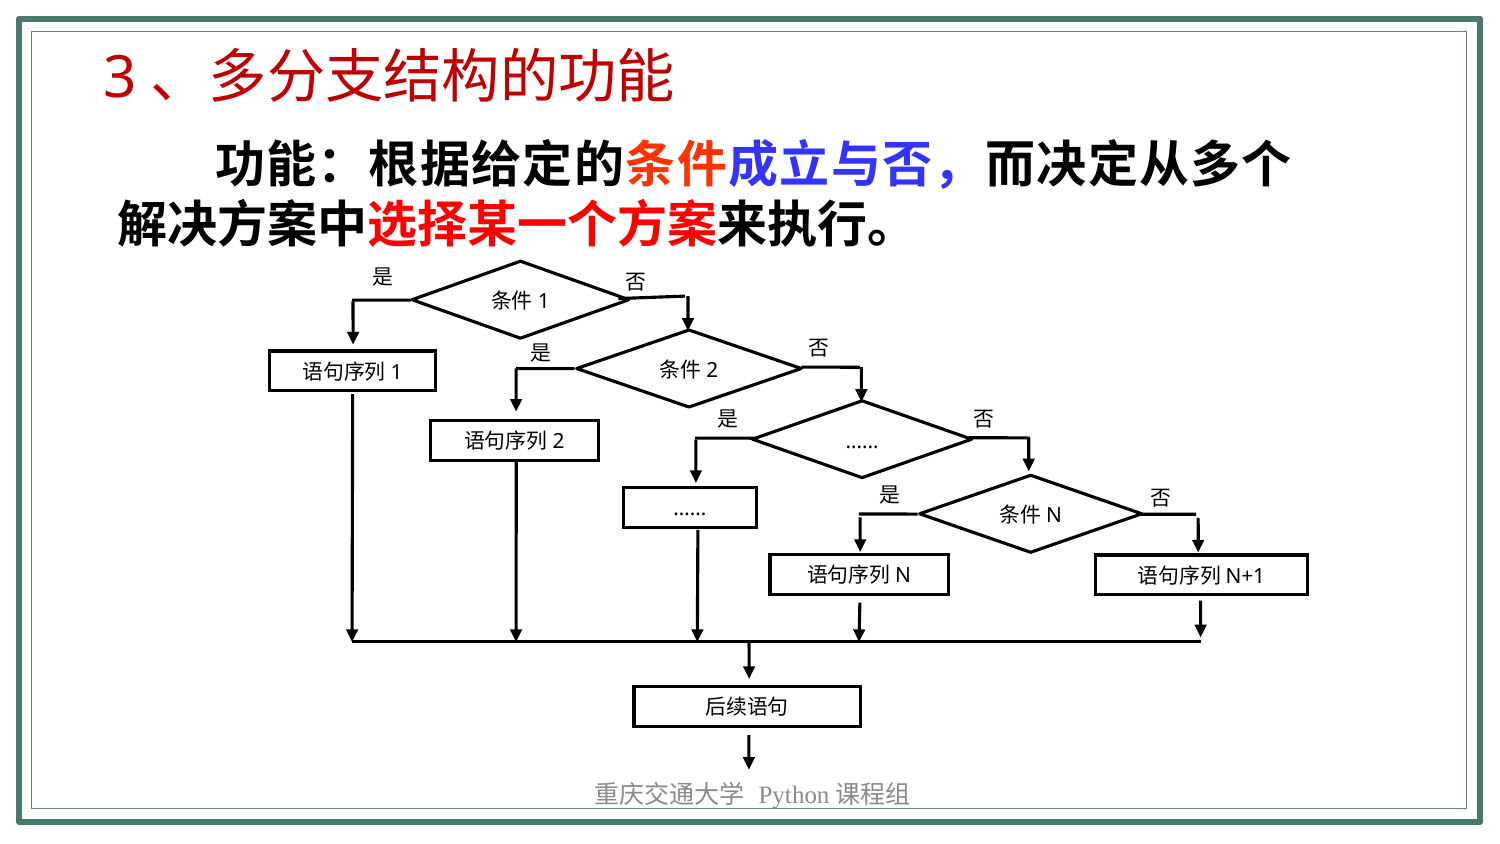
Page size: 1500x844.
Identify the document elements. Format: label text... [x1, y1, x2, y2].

footer 重庆交通大学 Python课程组 [514, 778, 990, 817]
text_box 功能：根据给定的条件成立与否，而决定从多个解决方案中选择某一个方案来执行。 [102, 125, 1308, 260]
text_box [17, 17, 1482, 824]
text_box 3、多分支结构的功能 [88, 32, 781, 117]
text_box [269, 256, 1308, 770]
text_box [30, 29, 1468, 811]
